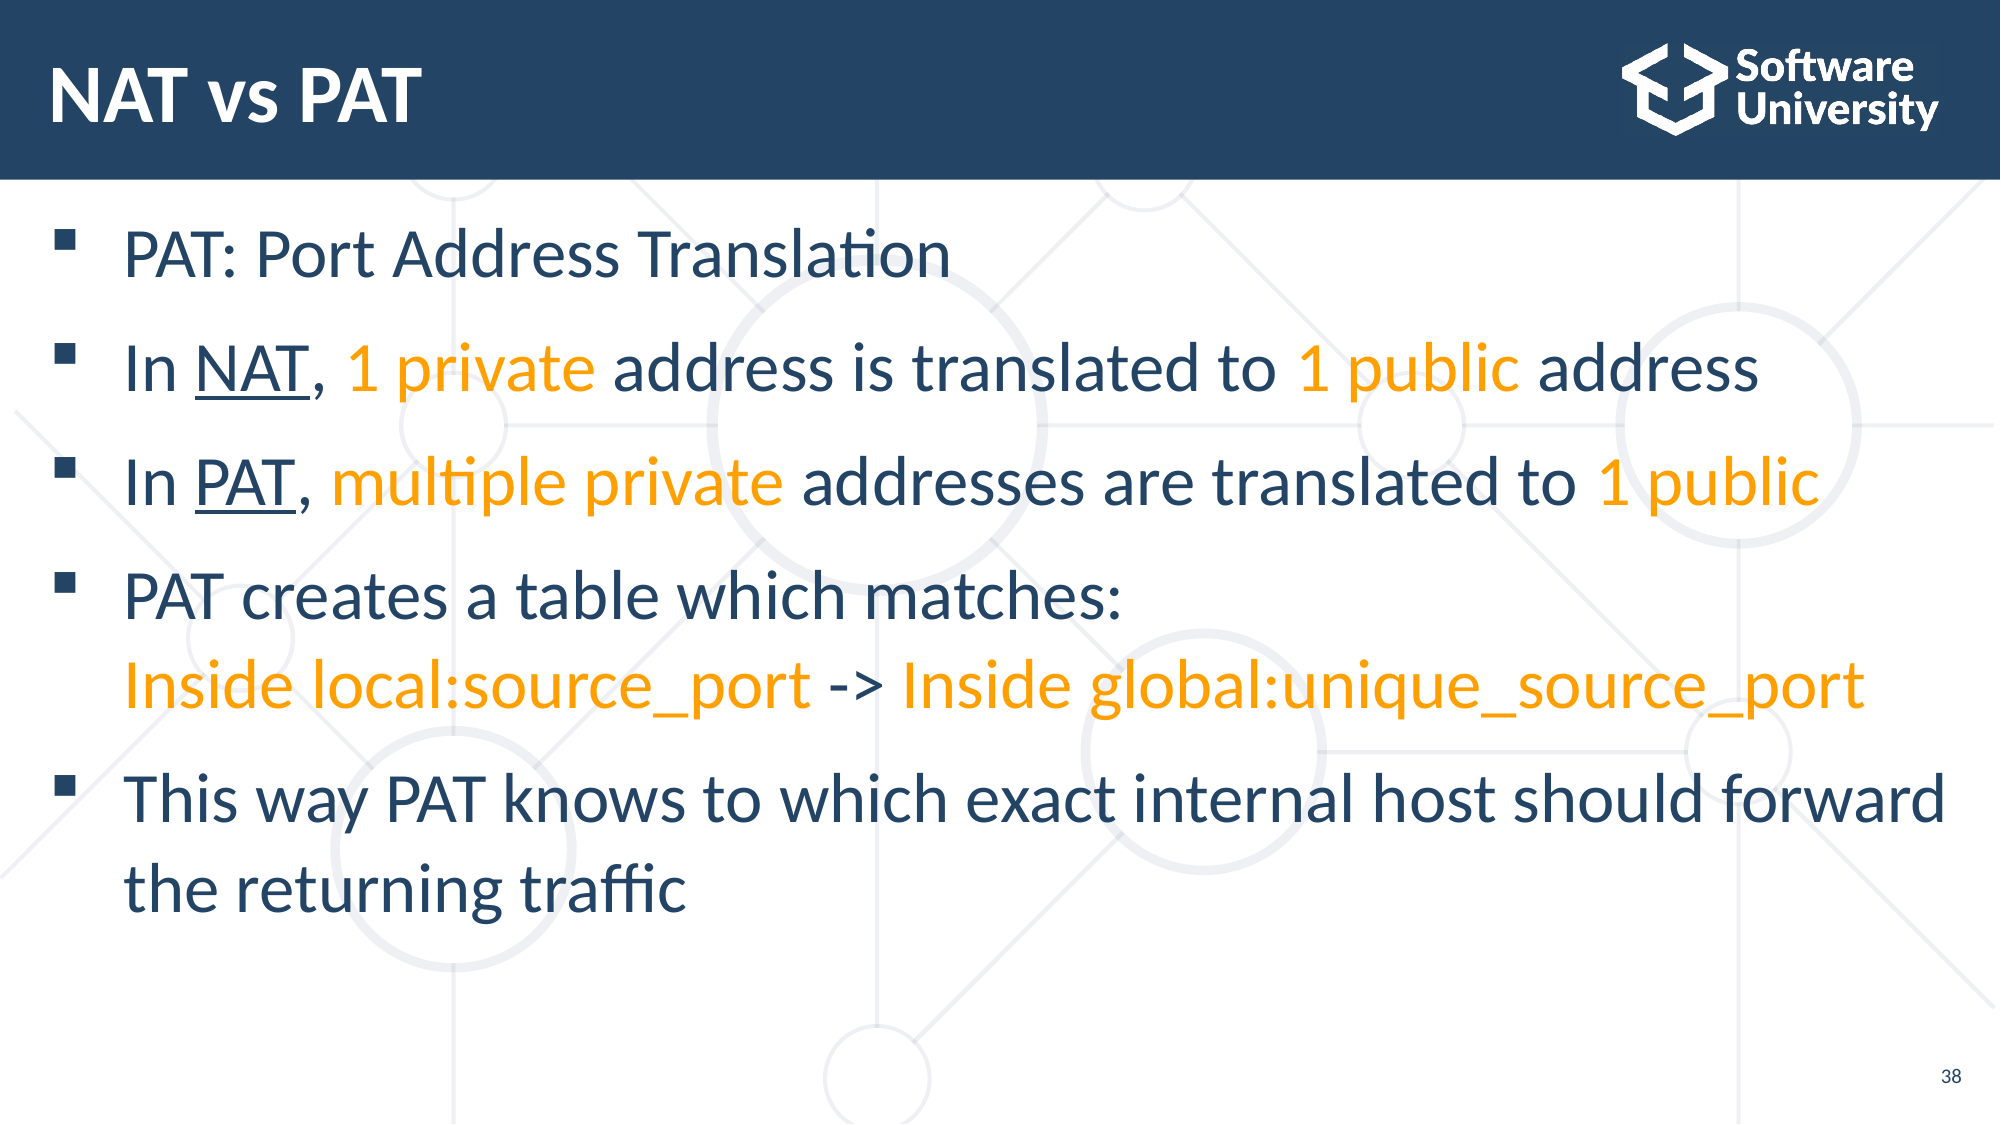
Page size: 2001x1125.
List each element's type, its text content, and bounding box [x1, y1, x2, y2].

list PAT: Port Address Translation In NAT, 1 private address is translated to 1 public address In PAT, multiple private addresses are translated to 1 public PAT creates a table which matches: Inside local:source_port -> Inside global:unique_source_port This way PAT knows to which exact internal host should forward the returning traffic [31, 196, 1970, 1050]
slide_number 38 [1897, 1049, 1968, 1101]
picture [1622, 43, 1939, 136]
title NAT vs PAT [31, 16, 1591, 162]
